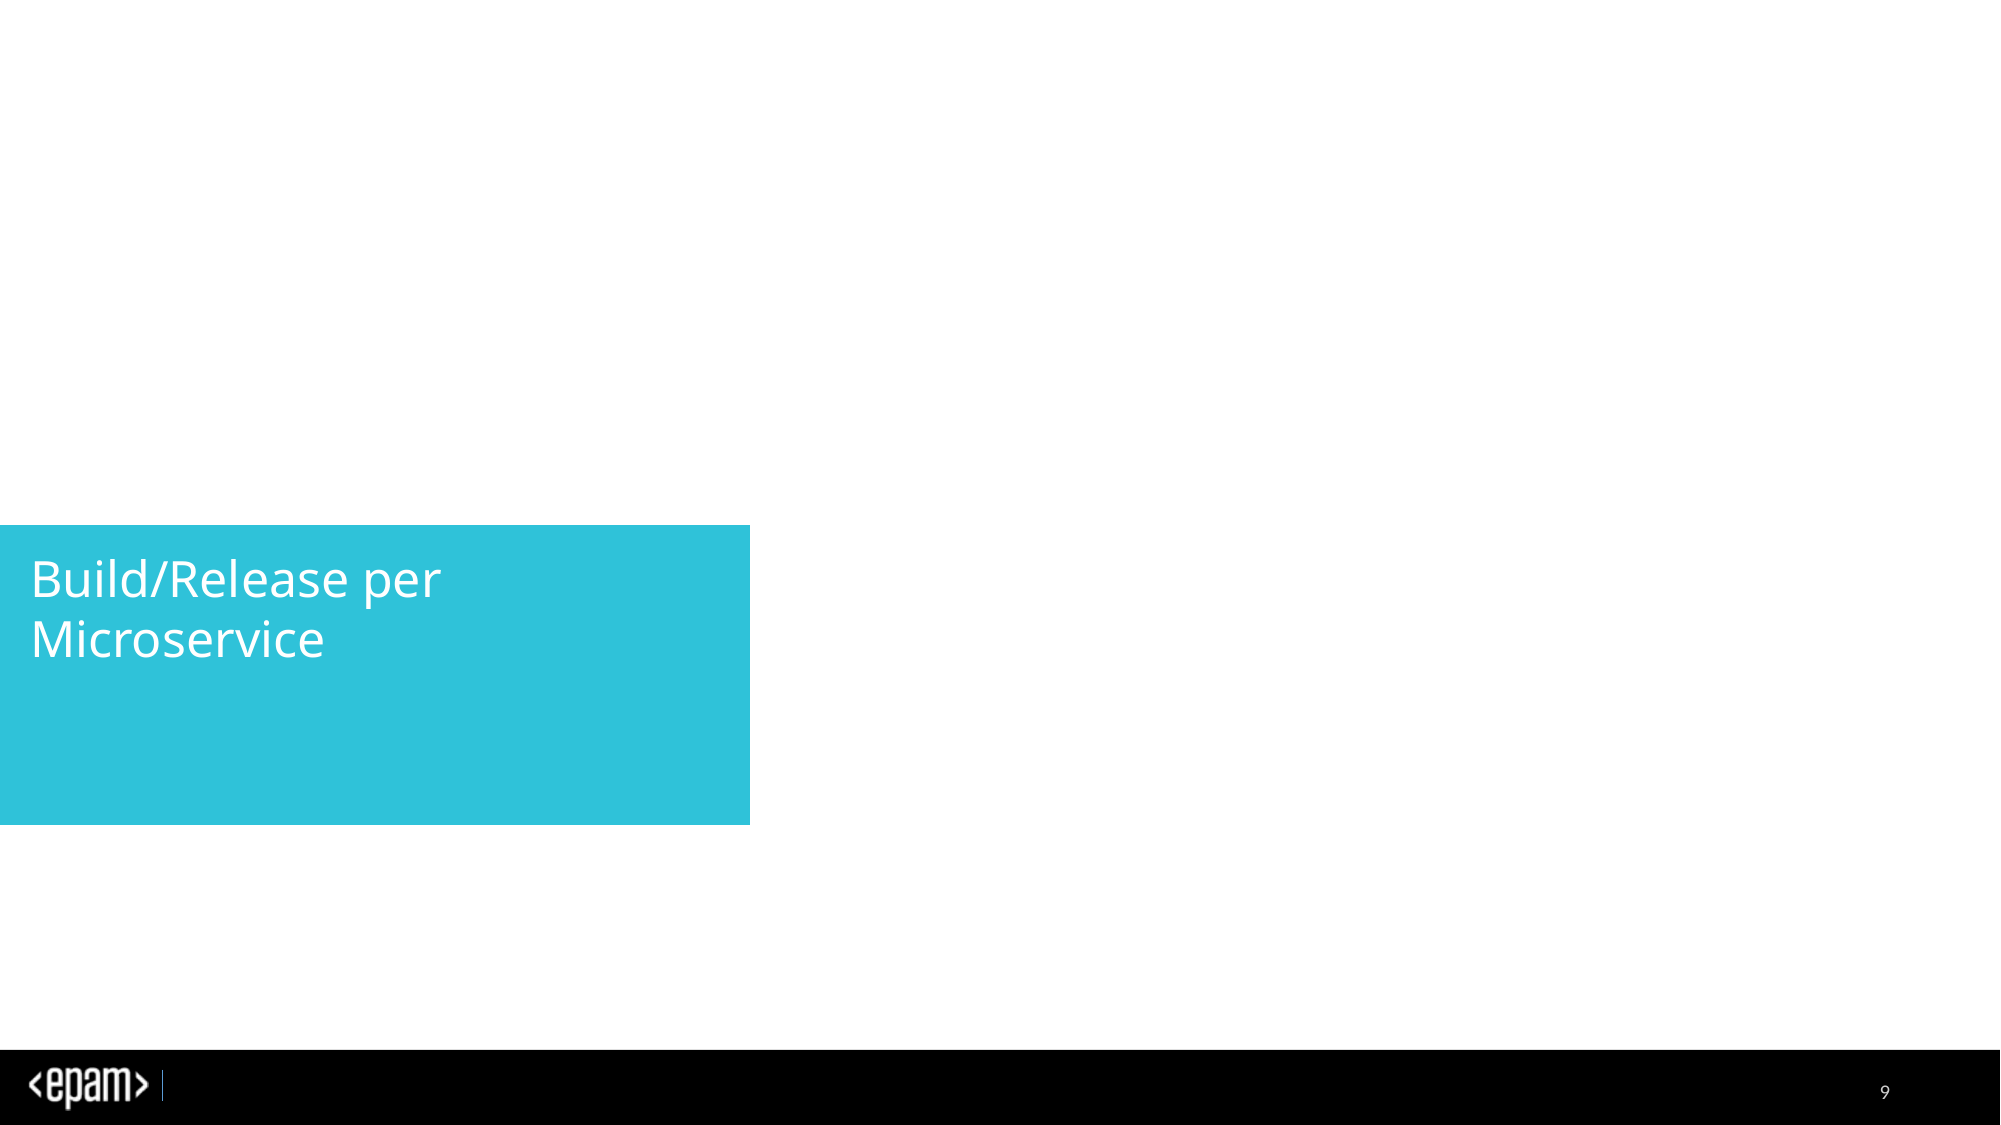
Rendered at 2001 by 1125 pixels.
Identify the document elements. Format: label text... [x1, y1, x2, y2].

list Build/Release per Microservice [0, 525, 750, 825]
picture [28, 1067, 149, 1111]
